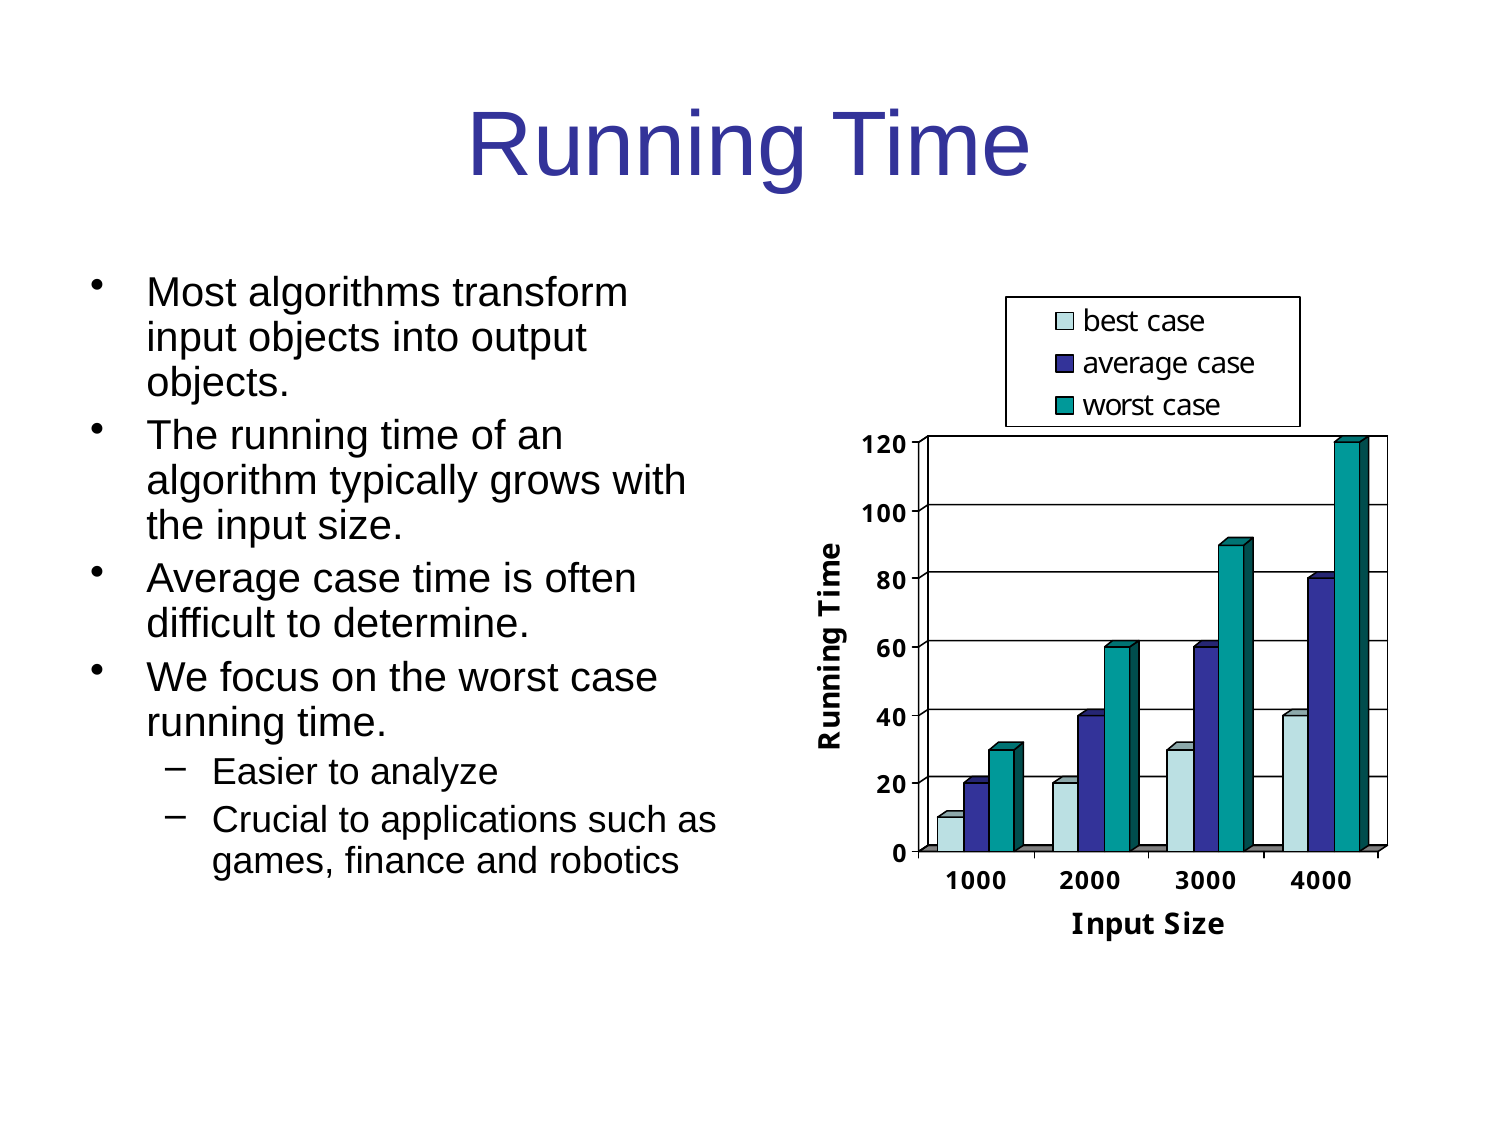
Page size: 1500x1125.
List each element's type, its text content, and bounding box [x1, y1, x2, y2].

title Running Time [75, 45, 1425, 233]
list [770, 288, 1418, 979]
list Most algorithms transform input objects into output objects. The running time of an algorithm typically grows with the input size. Average case time is often difficult to determine. We focus on the worst case running time. Easier to analyze Crucial to applications such as games, finance and robotics [75, 262, 738, 1005]
